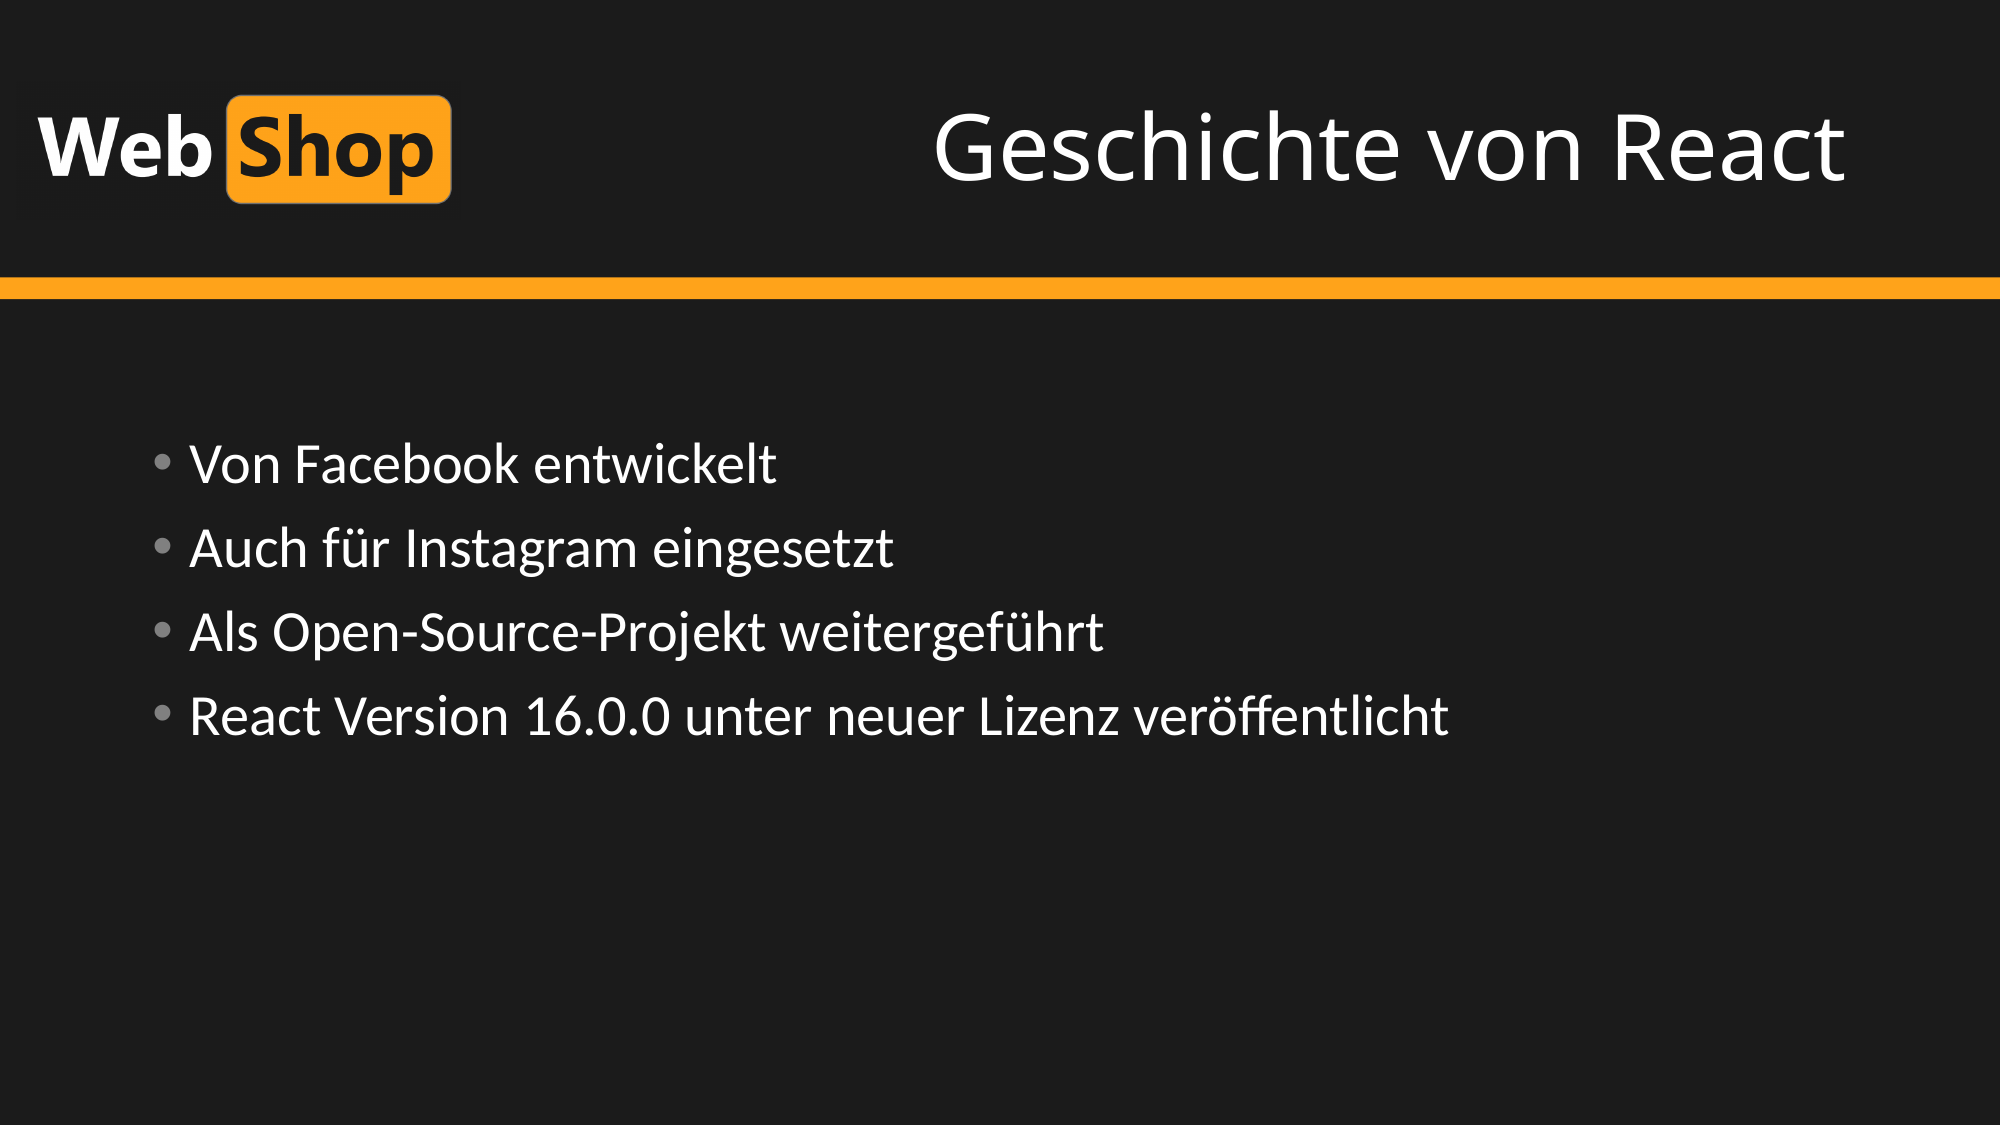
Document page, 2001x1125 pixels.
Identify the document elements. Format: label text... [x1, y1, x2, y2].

title Geschichte von React [494, 59, 1863, 242]
picture [16, 81, 461, 220]
list Von Facebook entwickelt Auch für Instagram eingesetzt Als Open-Source-Projekt weitergeführt React Version 16.0.0 unter neuer Lizenz veröffentlicht [137, 335, 1863, 1014]
